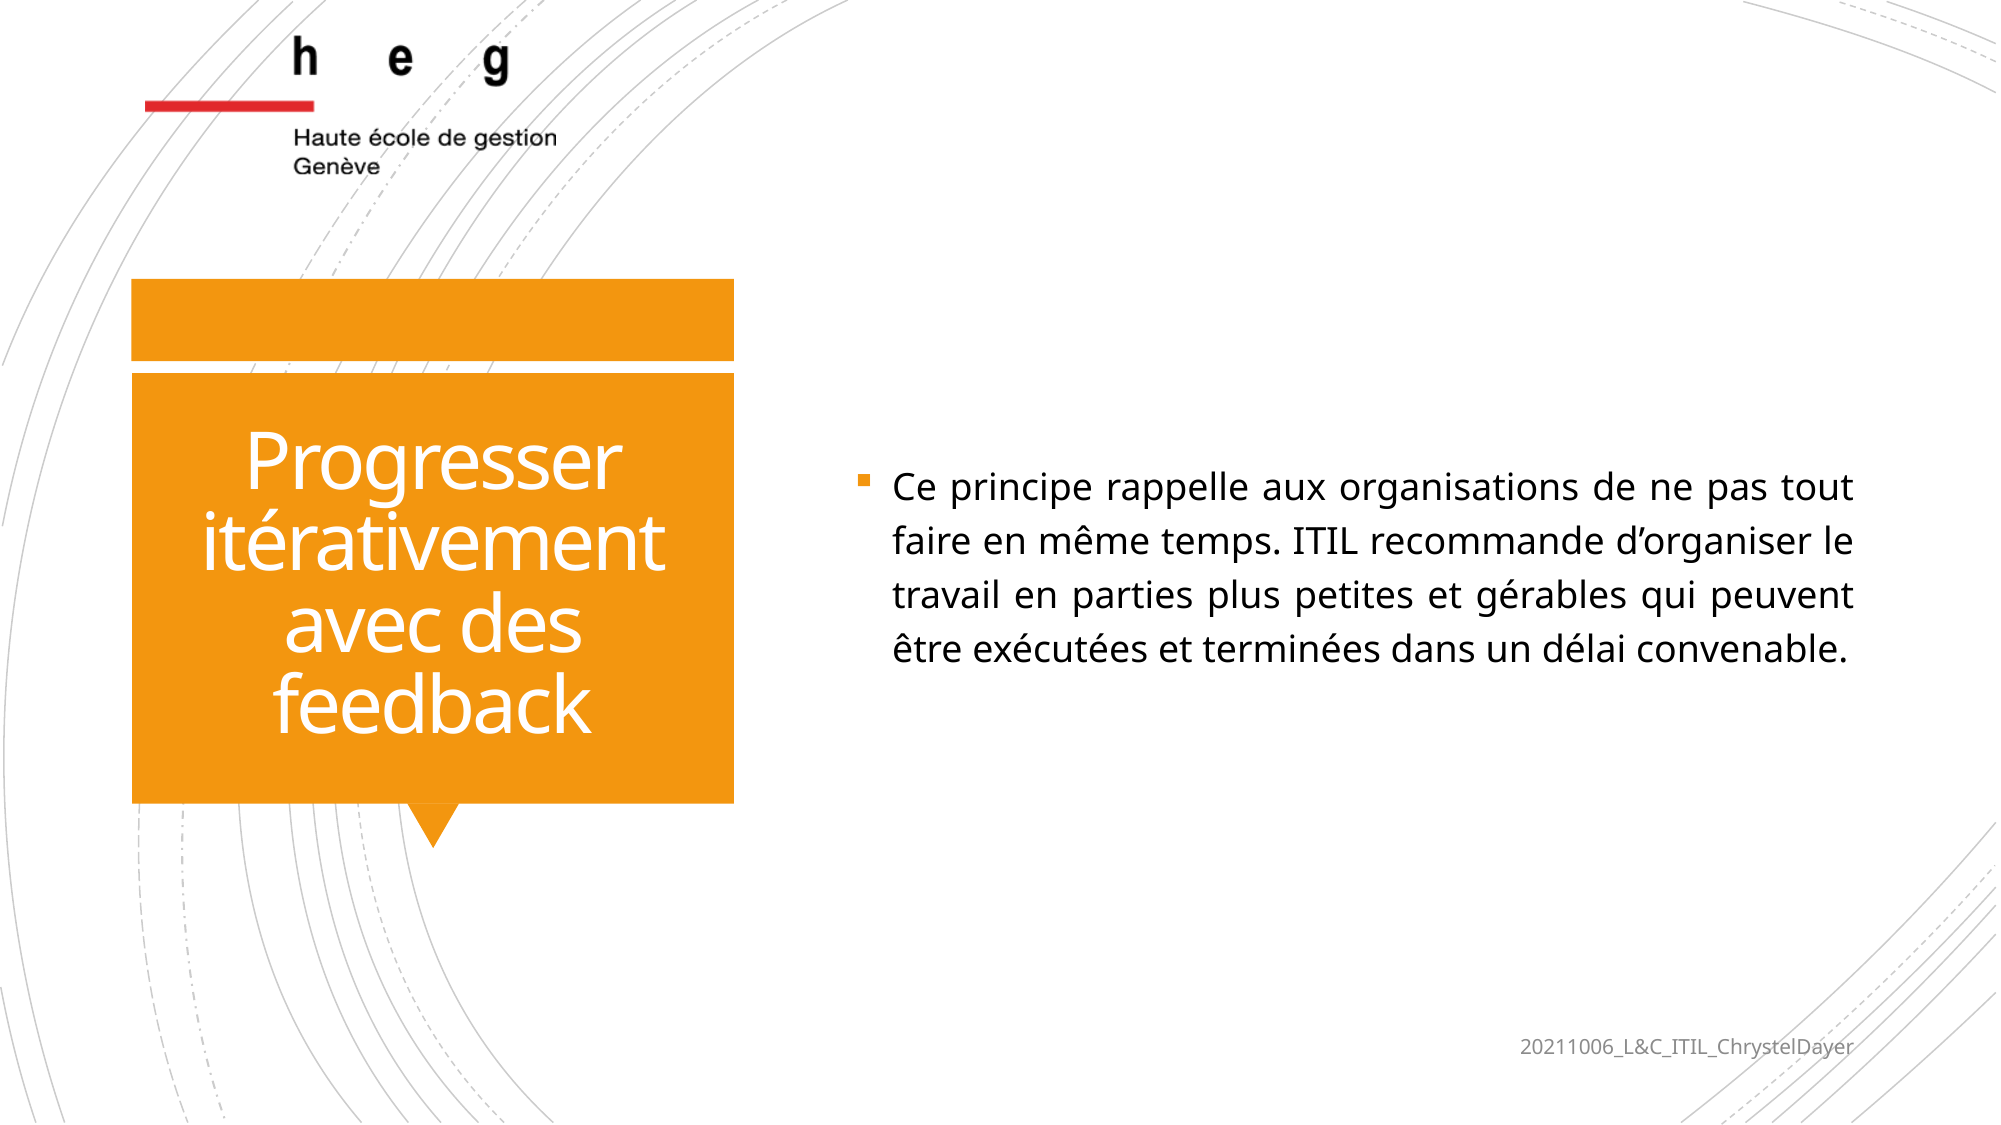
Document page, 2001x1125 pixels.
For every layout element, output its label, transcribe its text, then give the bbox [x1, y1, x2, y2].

title Progresser itérativement avec des feedback [145, 385, 720, 789]
footer 20211006_L&C_ITIL_ChrystelDayer [131, 1021, 1869, 1074]
picture [145, 33, 556, 177]
list Ce principe rappelle aux organisations de ne pas tout faire en même temps. ITIL recommande d’organiser le travail en parties plus petites et gérables qui peuvent être exécutées et terminées dans un délai convenable. [839, 131, 1871, 993]
